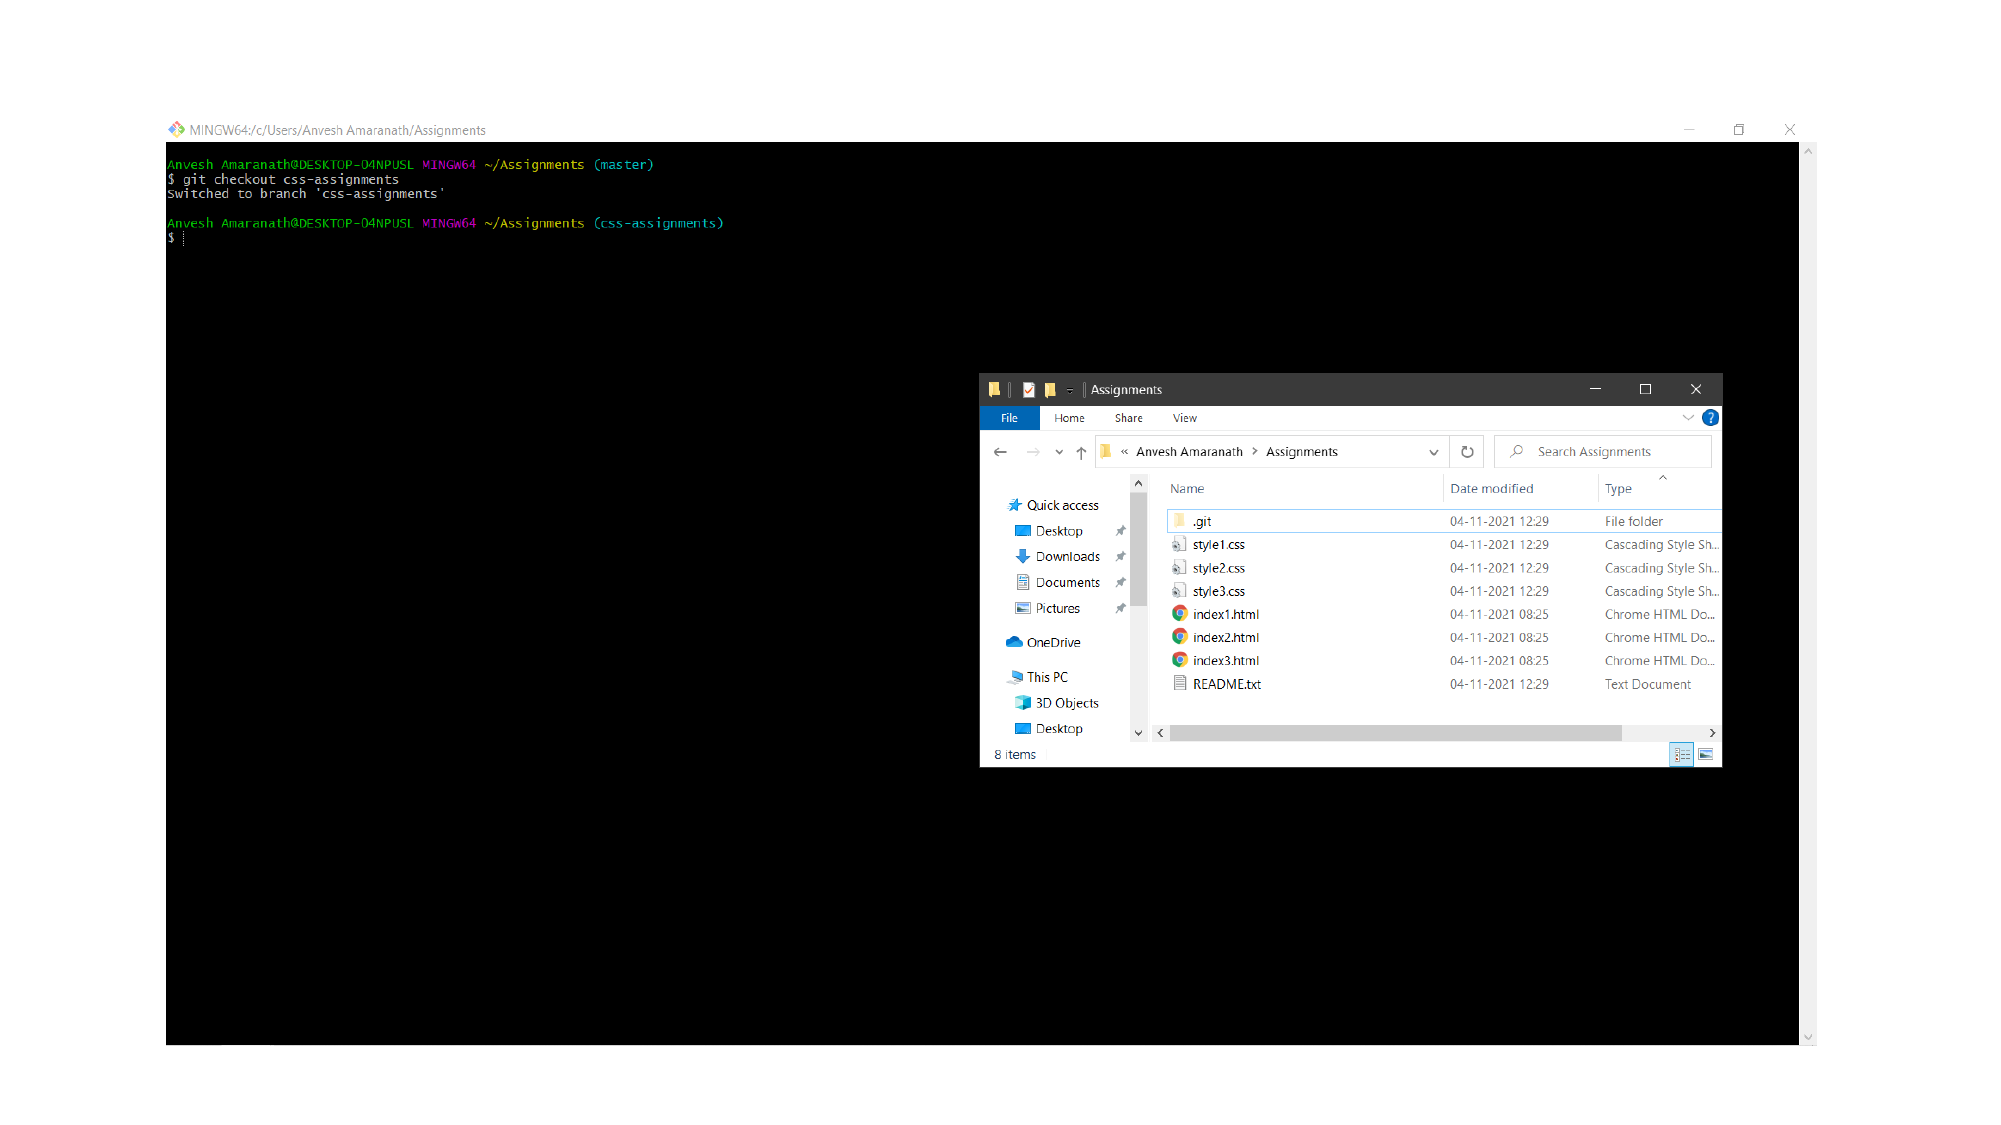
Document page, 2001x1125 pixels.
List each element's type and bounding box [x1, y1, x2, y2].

picture [165, 117, 1817, 1046]
